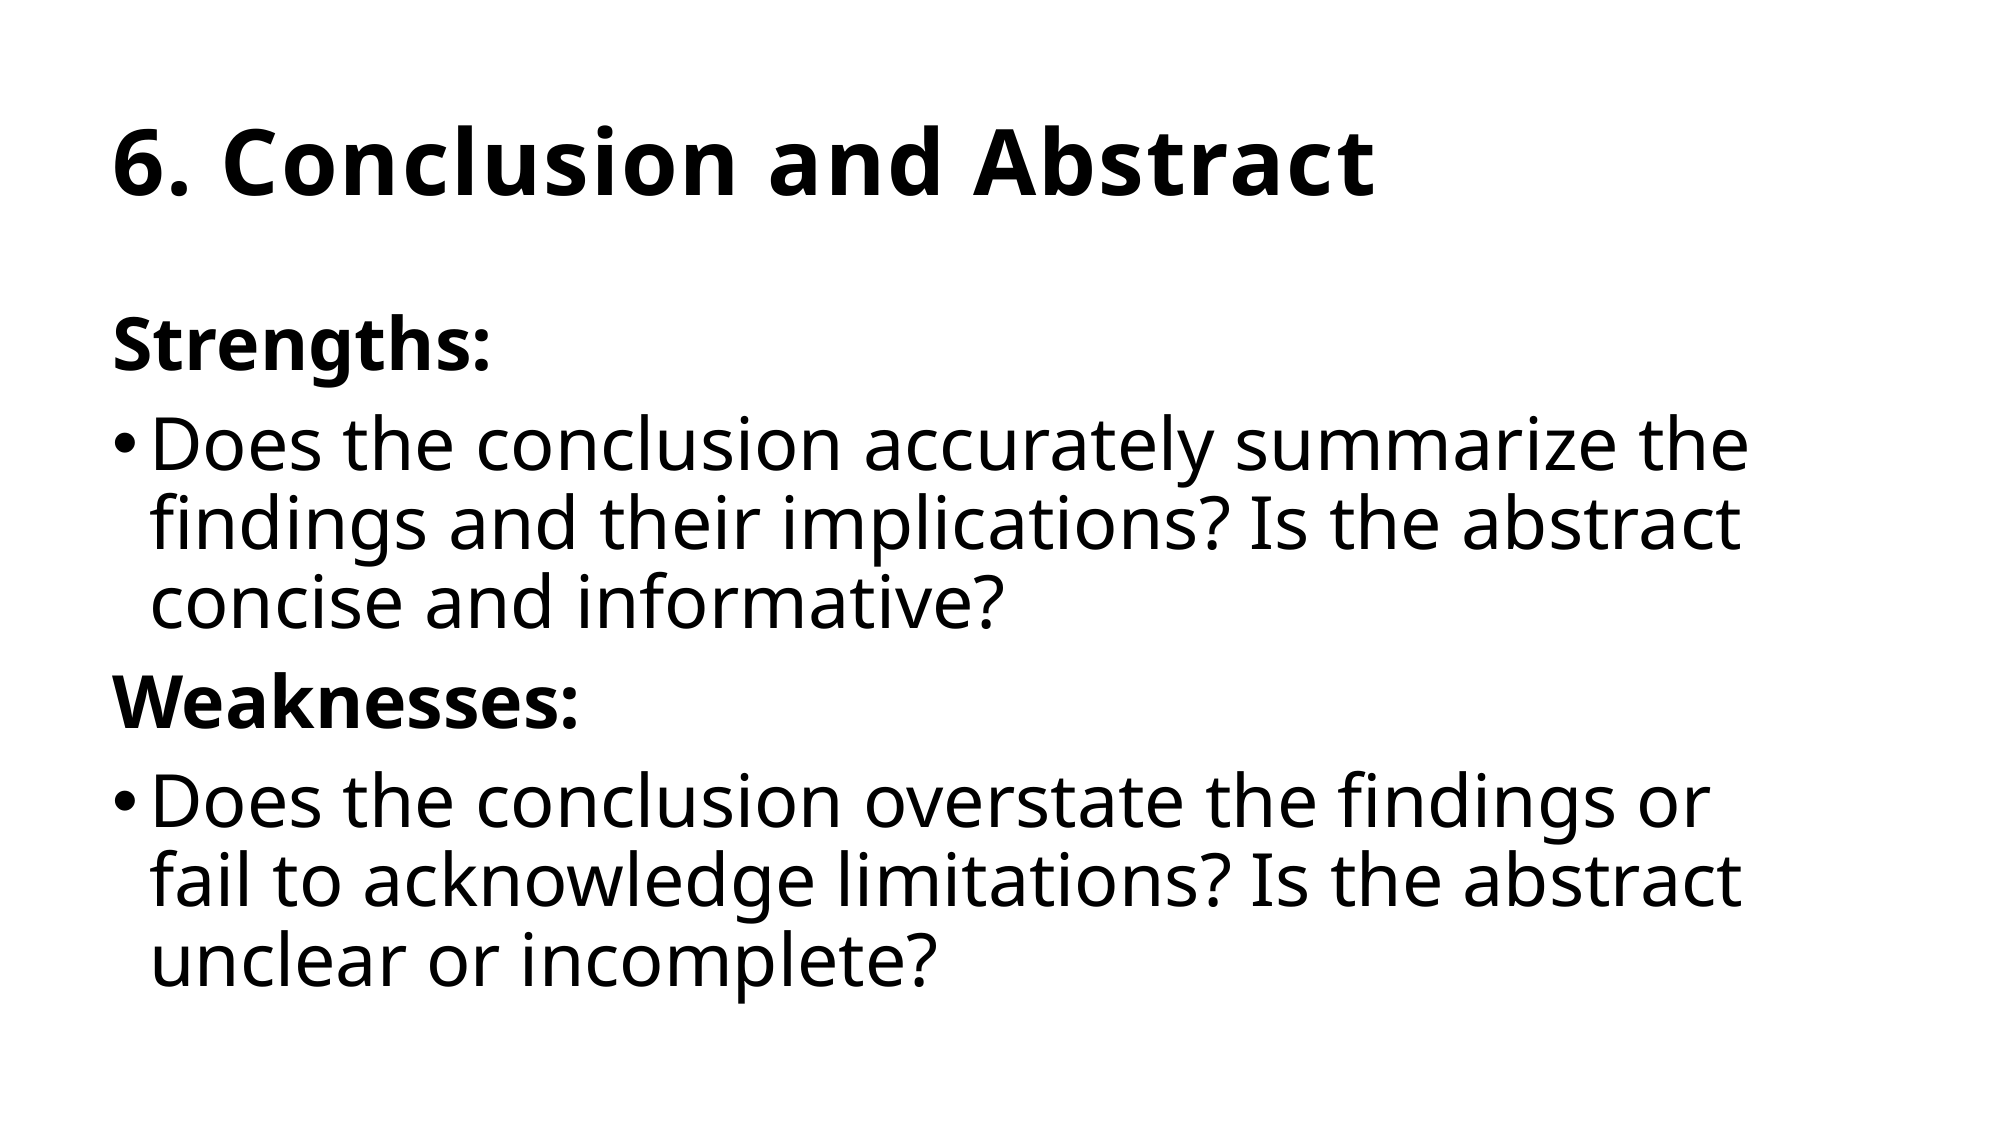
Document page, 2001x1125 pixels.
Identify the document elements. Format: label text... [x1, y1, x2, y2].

list Strengths: Does the conclusion accurately summarize the findings and their implications? Is the abstract concise and informative? Weaknesses: Does the conclusion overstate the findings or fail to acknowledge limitations? Is the abstract unclear or incomplete? [97, 299, 1801, 1014]
title 6. Conclusion and Abstract [97, 59, 1804, 278]
